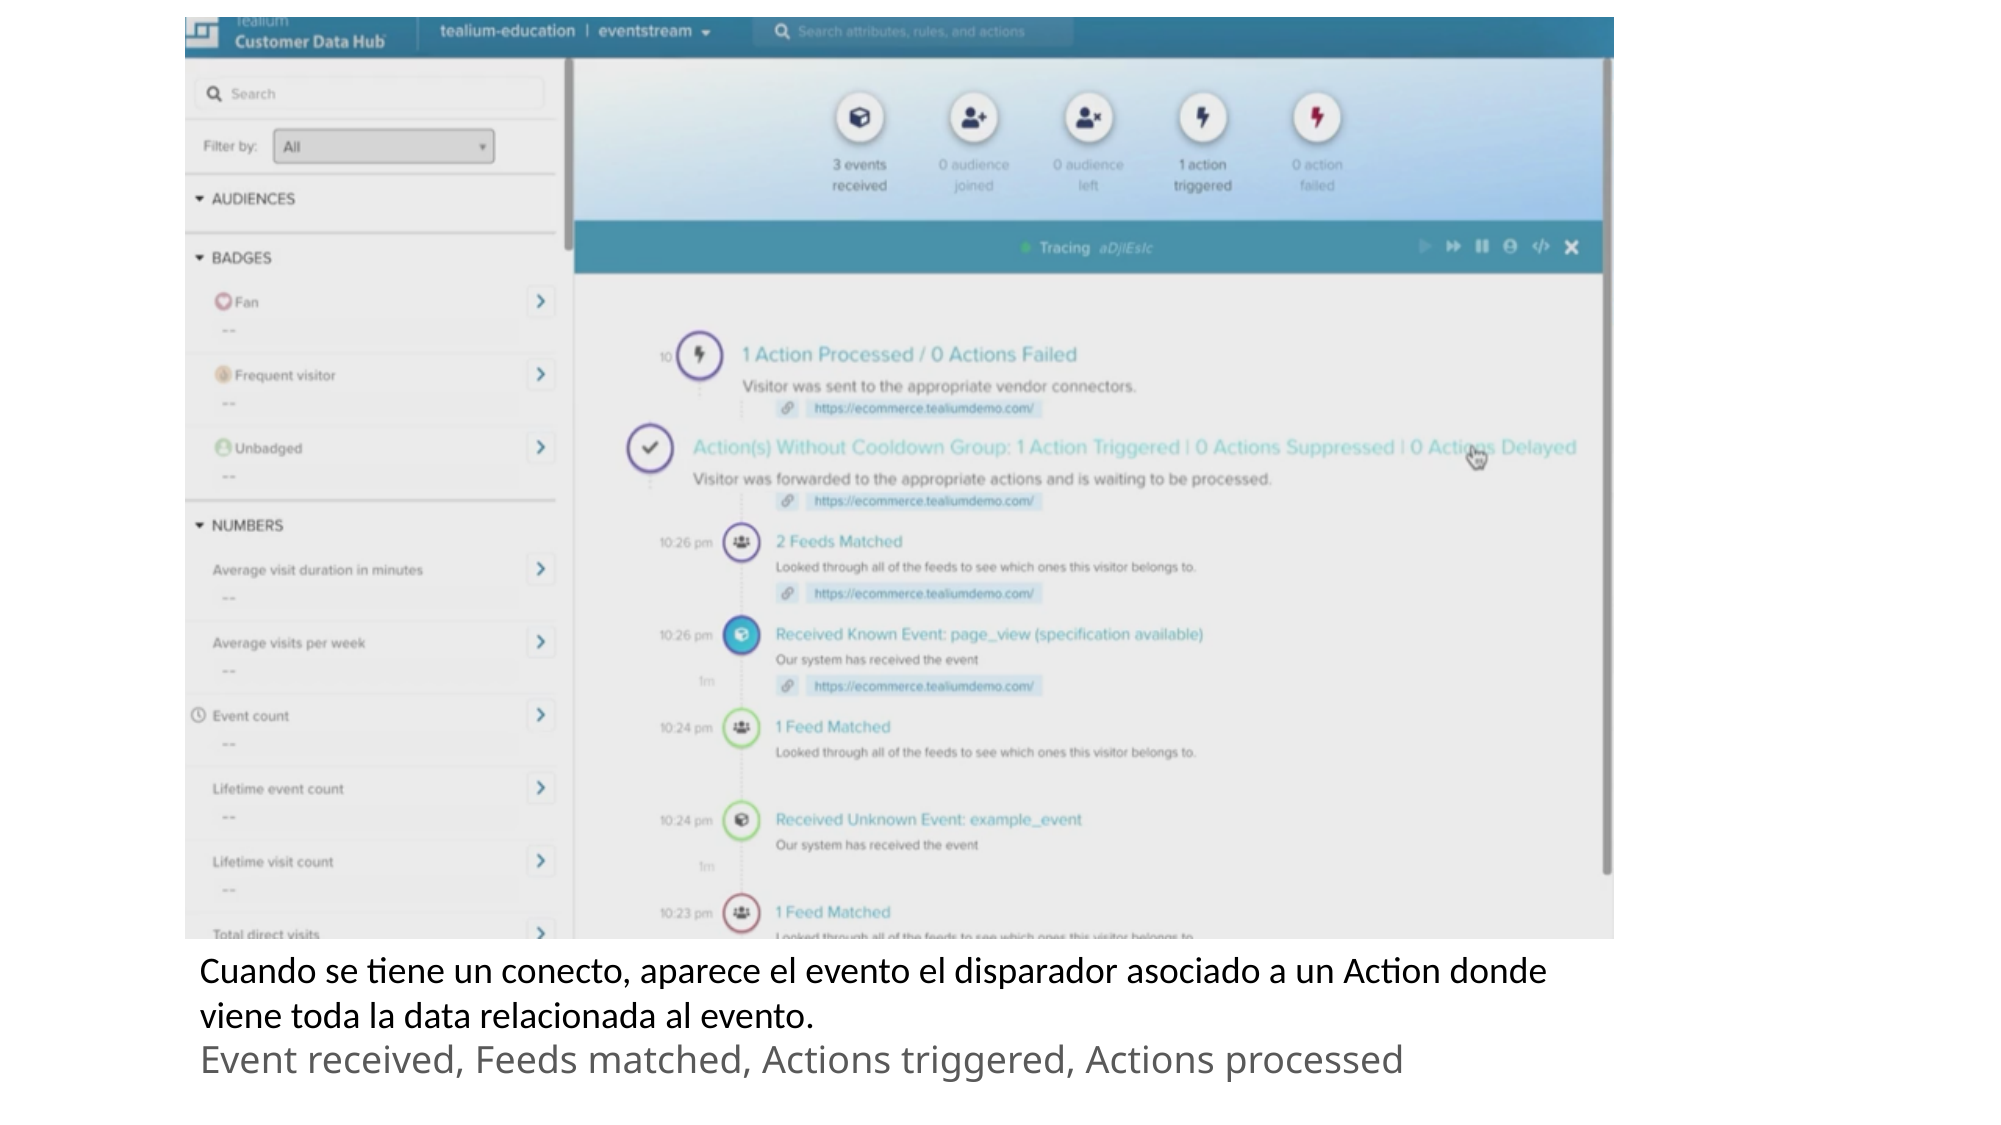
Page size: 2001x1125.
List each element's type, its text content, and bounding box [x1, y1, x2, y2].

picture [184, 17, 1614, 939]
text_box Cuando se tiene un conecto, aparece el evento el disparador asociado a un Action donde viene toda la data relacionada al evento. Event received, Feeds matched, Actions triggered, Actions processed [185, 939, 1566, 1088]
